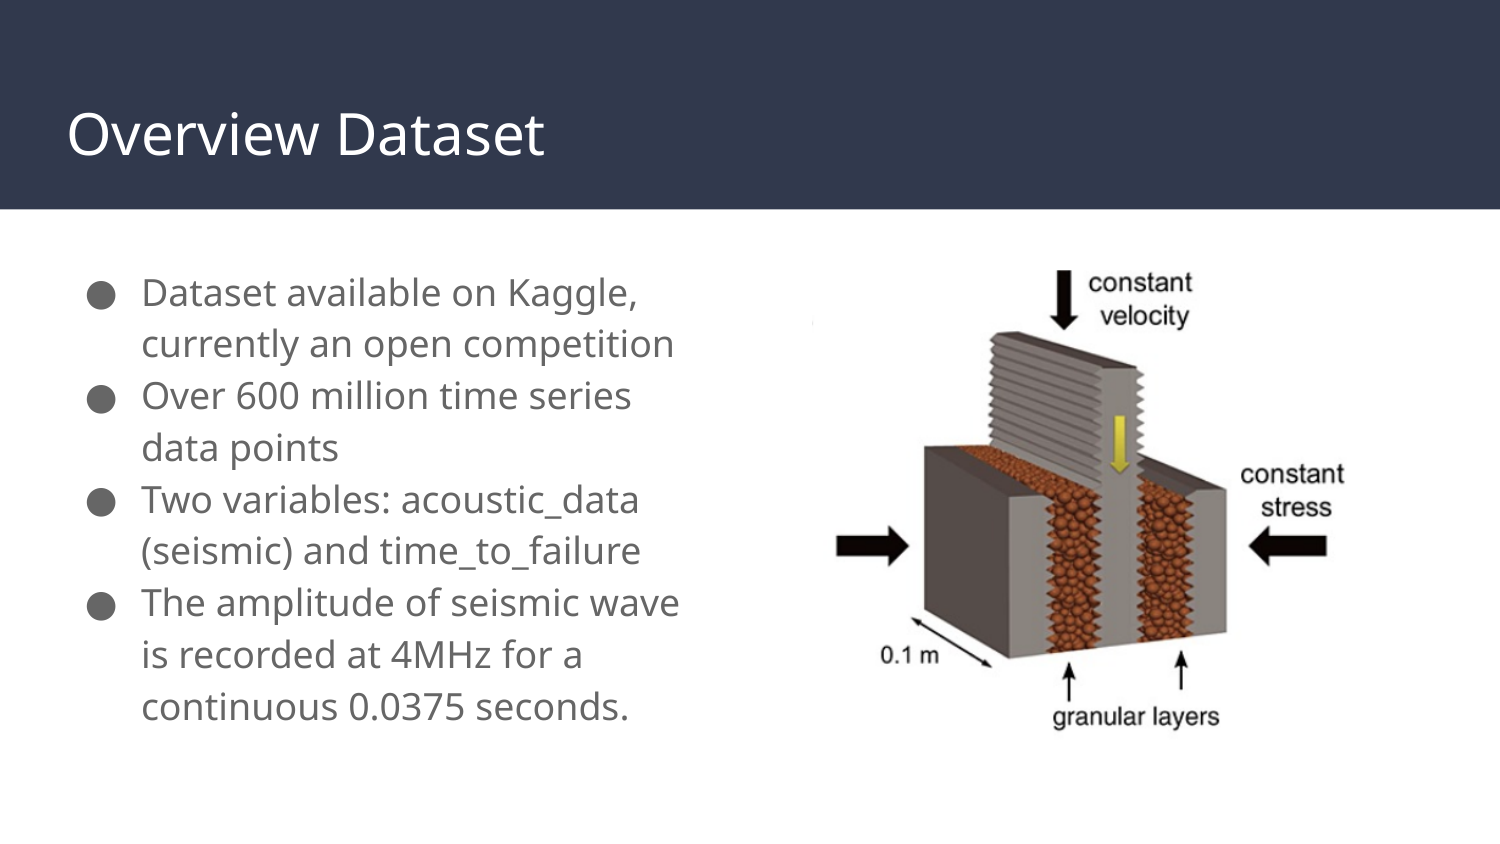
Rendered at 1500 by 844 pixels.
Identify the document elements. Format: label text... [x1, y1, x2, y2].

list Dataset available on Kaggle, currently an open competition Over 600 million time series data points Two variables: acoustic_data (seismic) and time_to_failure The amplitude of seismic wave is recorded at 4MHz for a continuous 0.0375 seconds. [51, 247, 720, 752]
title Overview Dataset [51, 82, 1449, 185]
picture [812, 246, 1373, 770]
